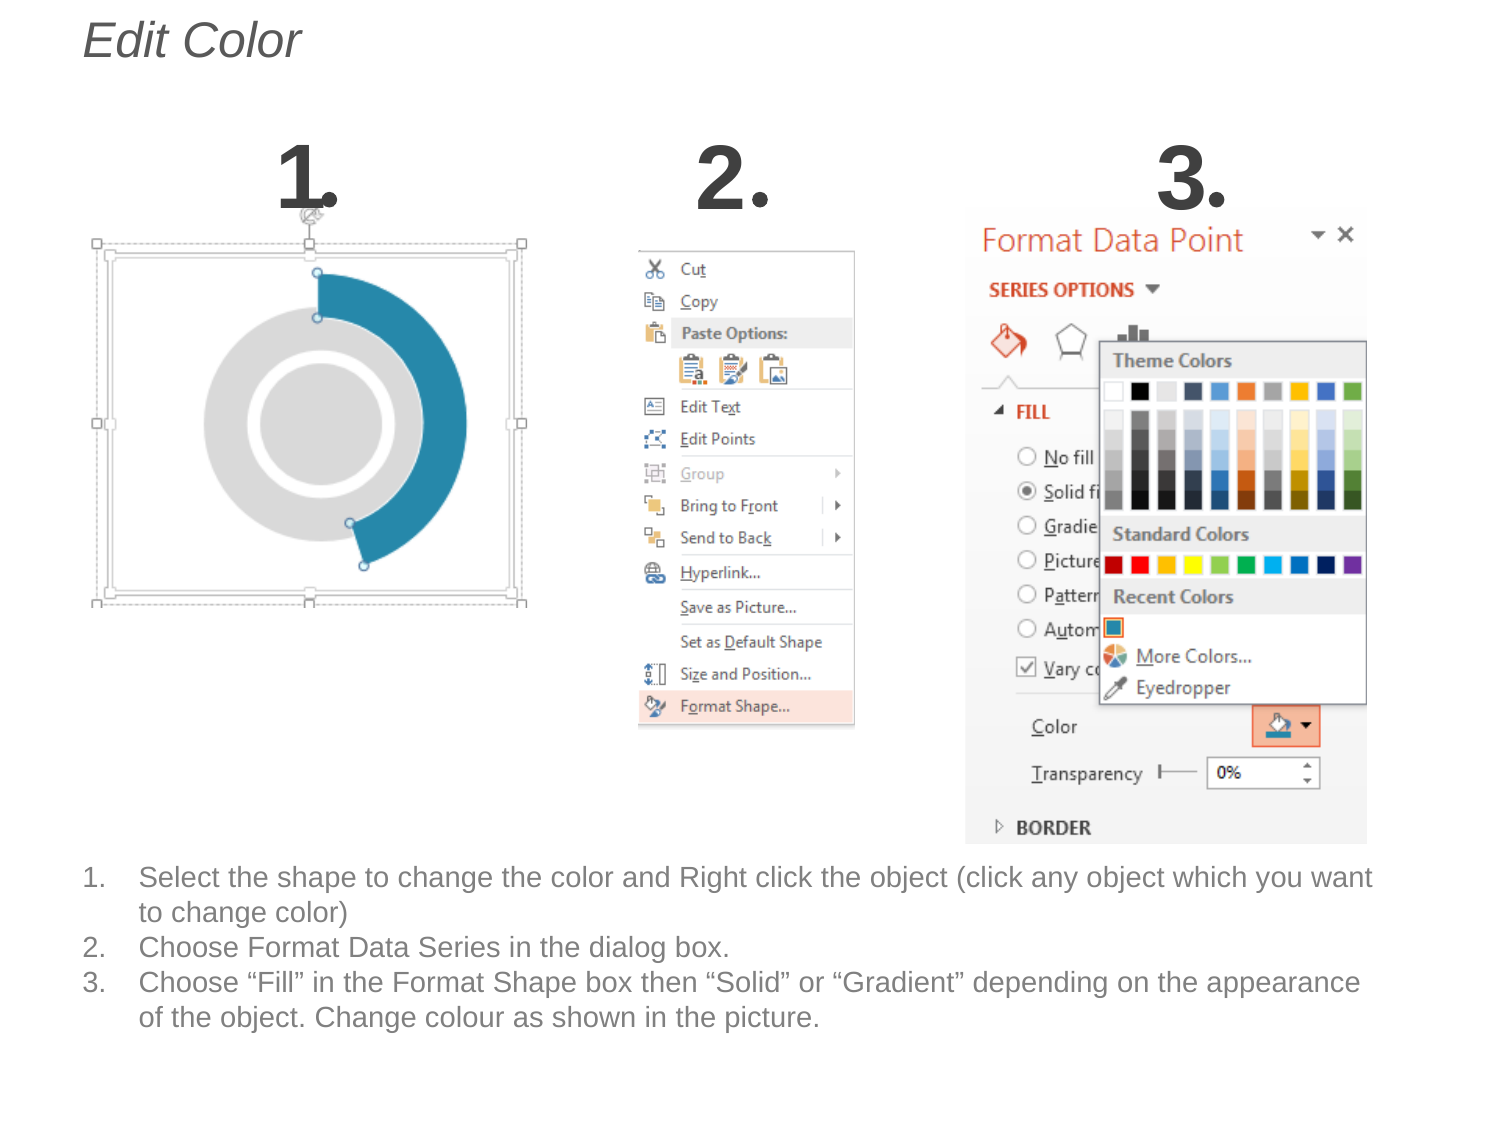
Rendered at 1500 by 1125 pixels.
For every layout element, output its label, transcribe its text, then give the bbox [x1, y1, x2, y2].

picture [638, 250, 855, 730]
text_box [1139, 135, 1225, 211]
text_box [678, 135, 768, 211]
picture [81, 194, 528, 608]
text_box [257, 134, 344, 210]
picture [965, 207, 1367, 844]
text_box Select the shape to change the color and Right click the object (click any object which you want to change color) Choose Format Data Series in the dialog box. Choose “Fill” in the Format Shape box then “Solid” or “Gradient” depending on the appearance of the object. Change colour as shown in the picture. [67, 851, 1397, 1041]
text_box Edit Color [67, 0, 1500, 75]
